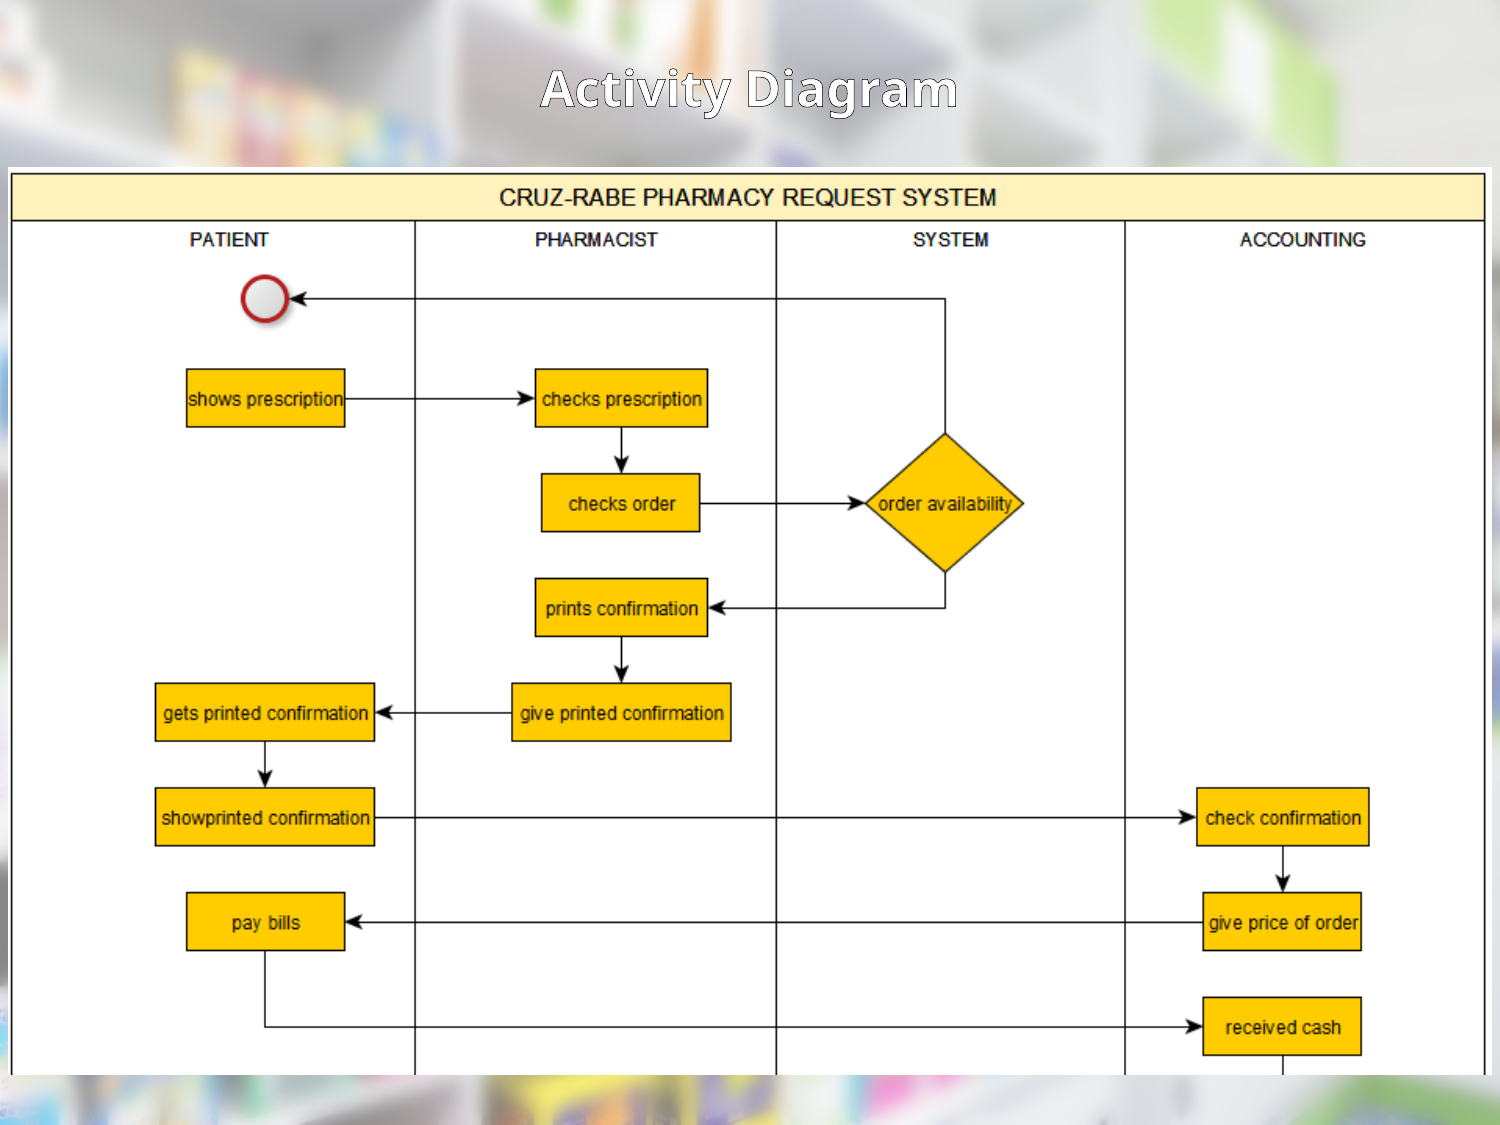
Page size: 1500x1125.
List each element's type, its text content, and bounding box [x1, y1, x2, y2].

text_box Activity Diagram [525, 49, 975, 124]
picture [8, 166, 1492, 1076]
